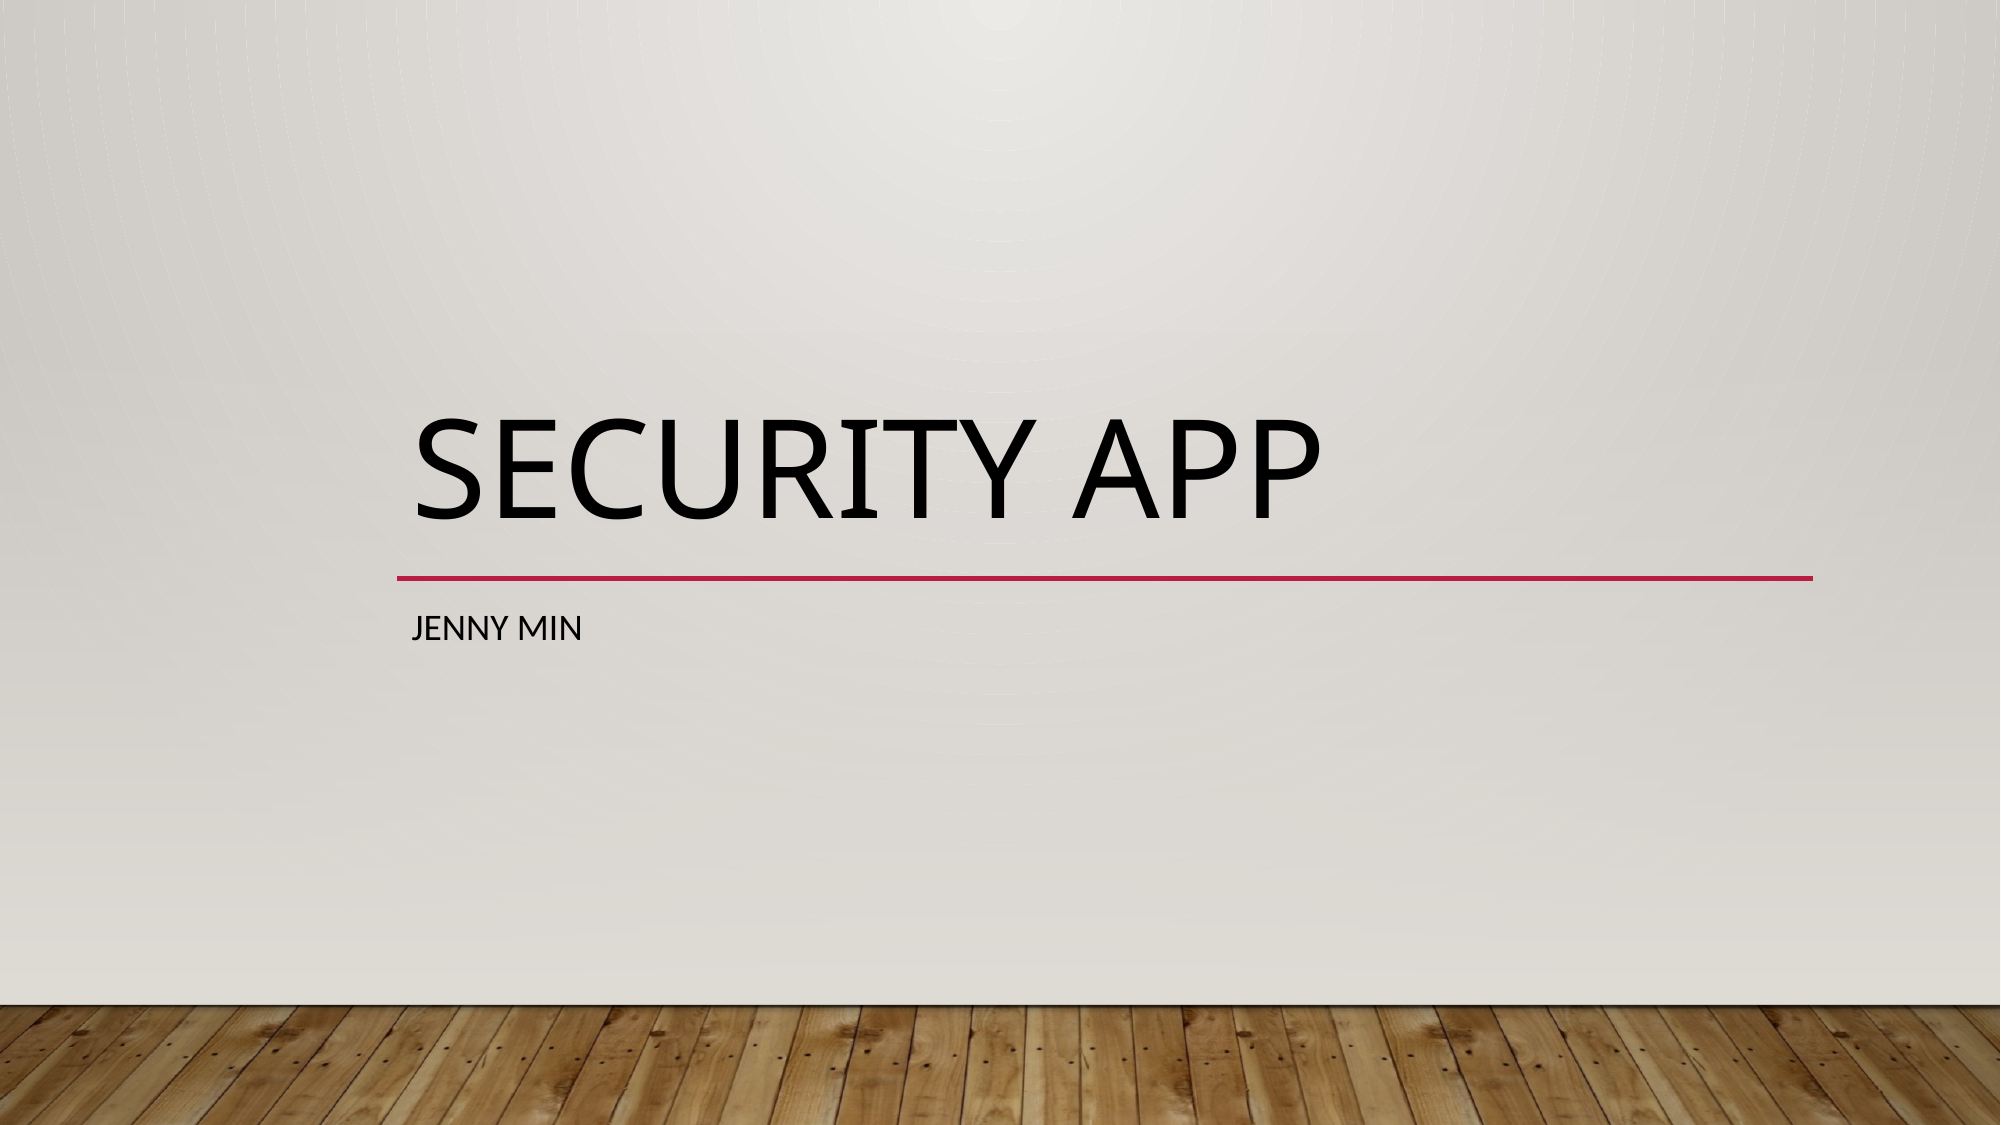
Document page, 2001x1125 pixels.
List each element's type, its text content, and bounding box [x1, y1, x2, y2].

title Security app [396, 131, 1814, 549]
picture [0, 1005, 2000, 1125]
subtitle Jenny Min [396, 579, 1814, 740]
